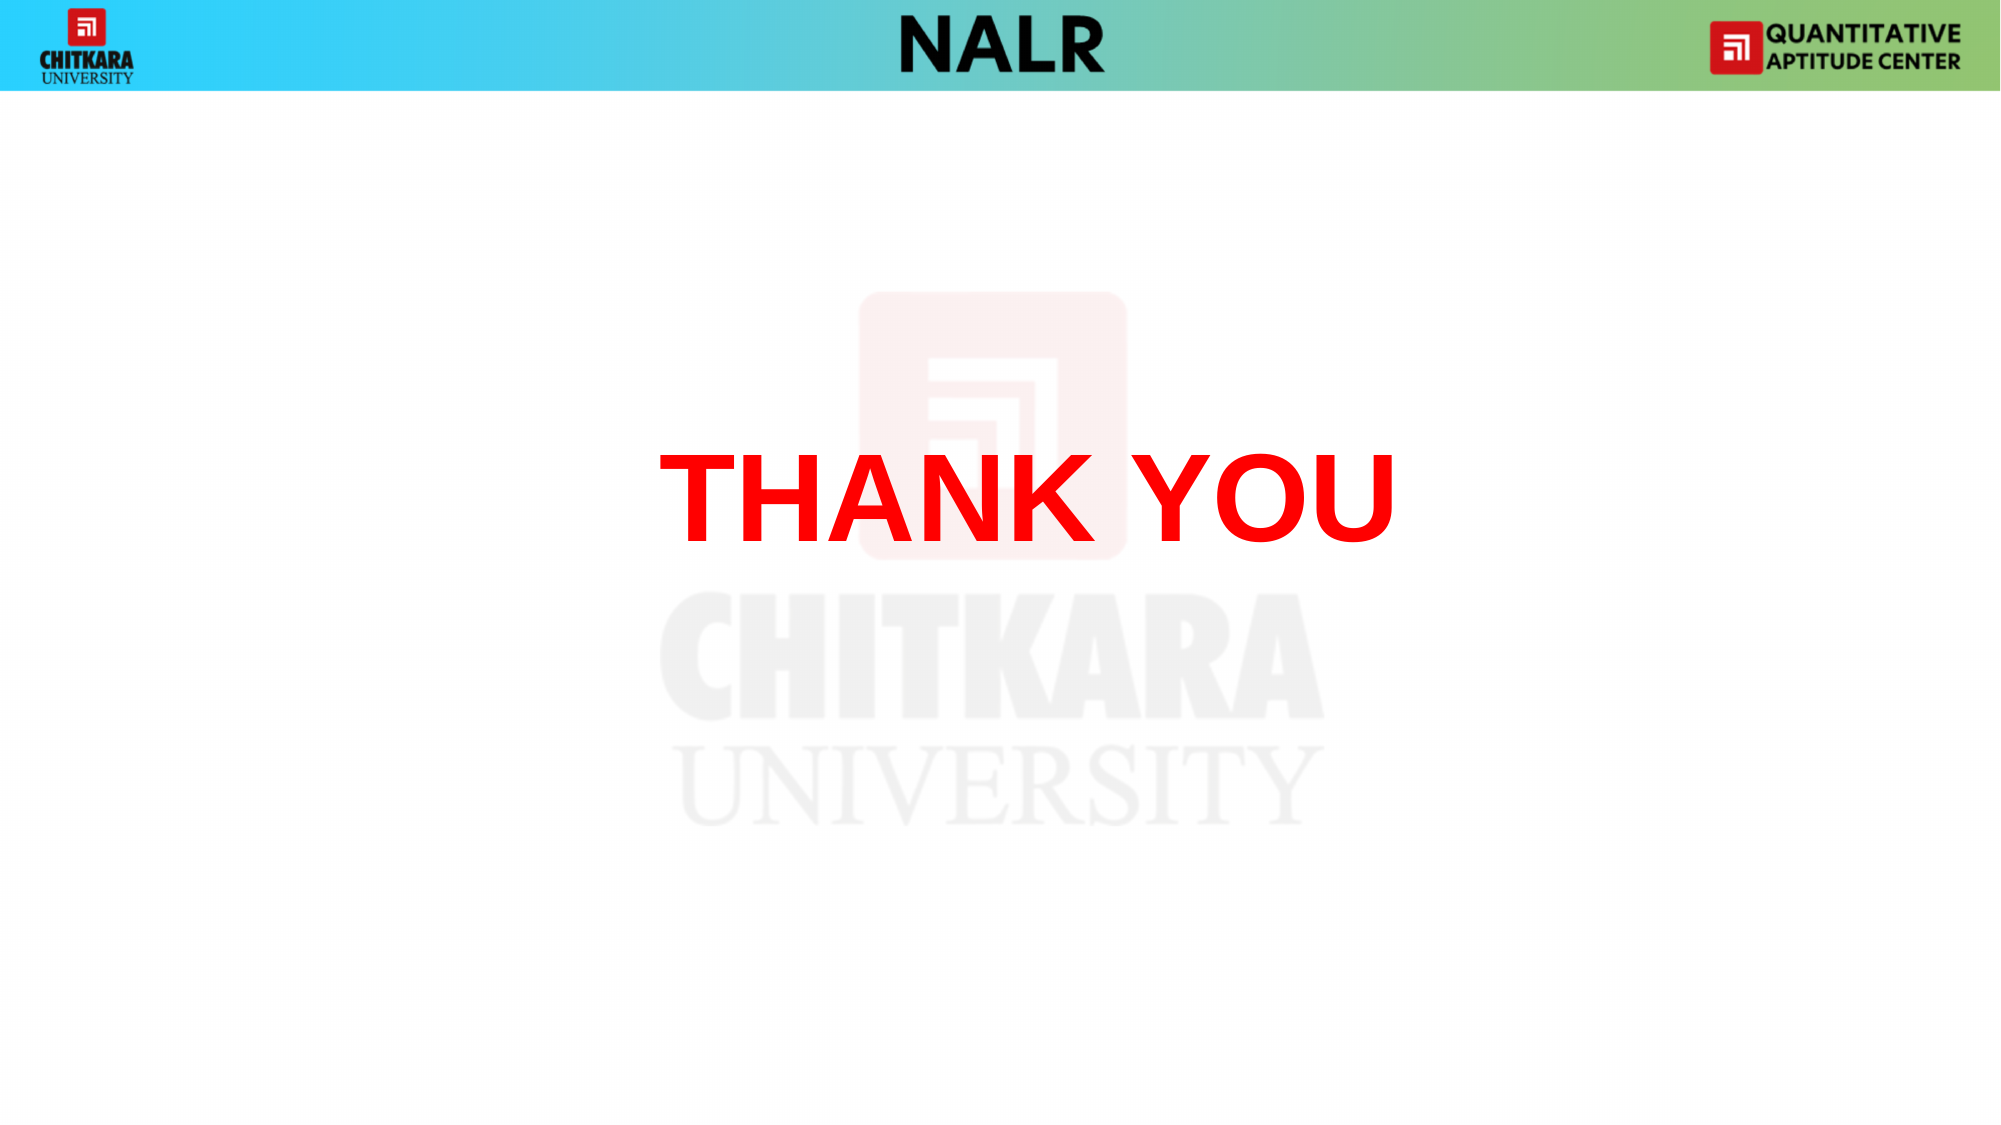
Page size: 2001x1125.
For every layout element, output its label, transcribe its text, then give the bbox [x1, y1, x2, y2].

text_box THANK YOU [644, 409, 1531, 574]
picture [0, 0, 2001, 1125]
title [41, 31, 1959, 142]
